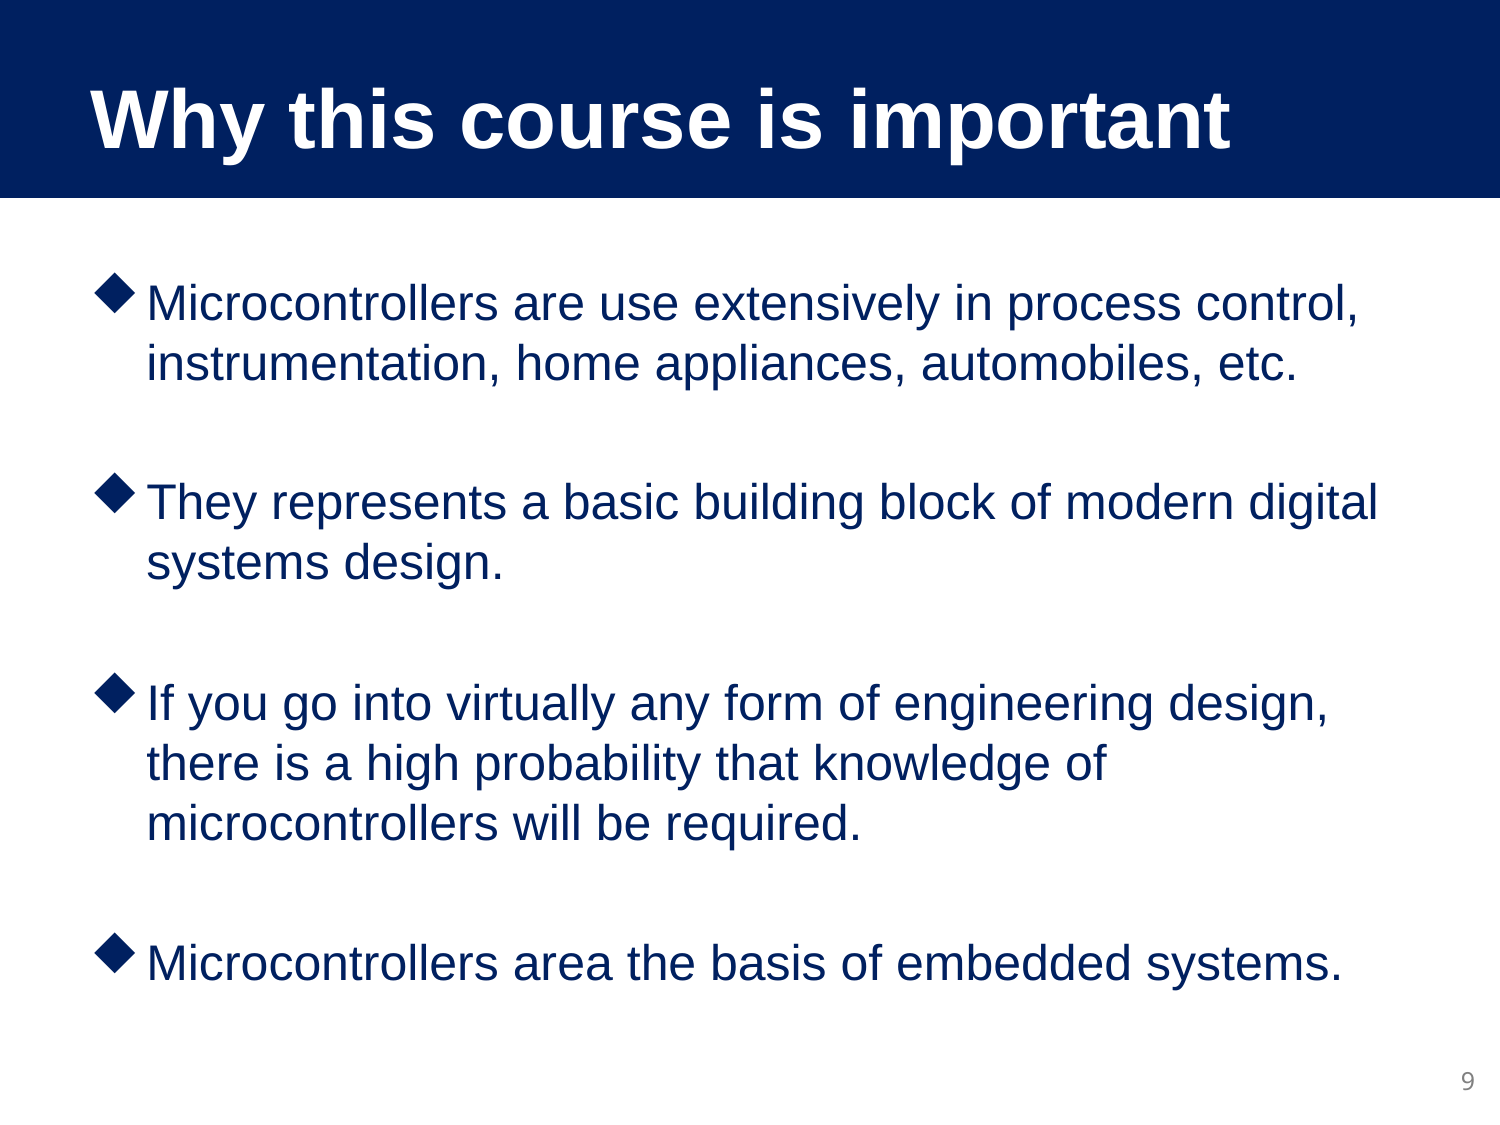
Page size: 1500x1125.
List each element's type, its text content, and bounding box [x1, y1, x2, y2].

list Microcontrollers are use extensively in process control, instrumentation, home appliances, automobiles, etc. They represents a basic building block of modern digital systems design. If you go into virtually any form of engineering design, there is a high probability that knowledge of microcontrollers will be required. Microcontrollers area the basis of embedded systems. [75, 262, 1425, 1005]
title Why this course is important [75, 45, 1425, 185]
slide_number 9 [1139, 1057, 1490, 1118]
